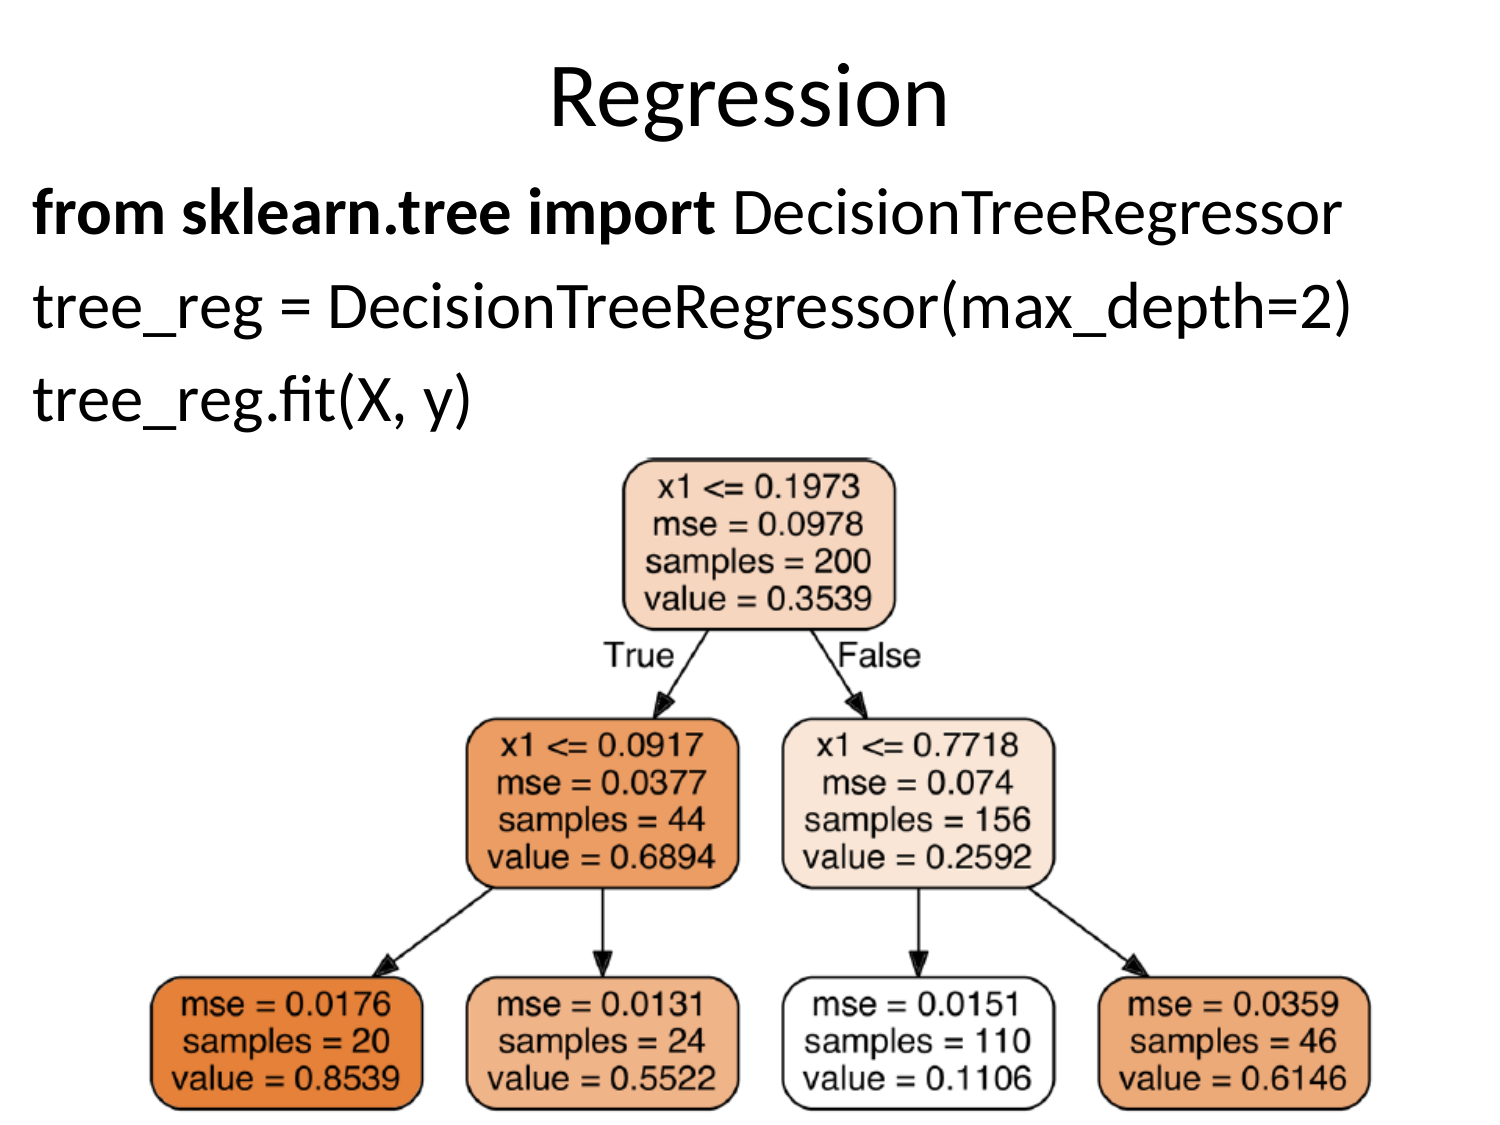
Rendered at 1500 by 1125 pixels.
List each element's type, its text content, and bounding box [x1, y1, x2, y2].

list from sklearn.tree import DecisionTreeRegressor tree_reg = DecisionTreeRegressor(max_depth=2) tree_reg.fit(X, y) [17, 160, 1500, 1005]
picture [135, 452, 1382, 1123]
title Regression [75, 0, 1425, 160]
